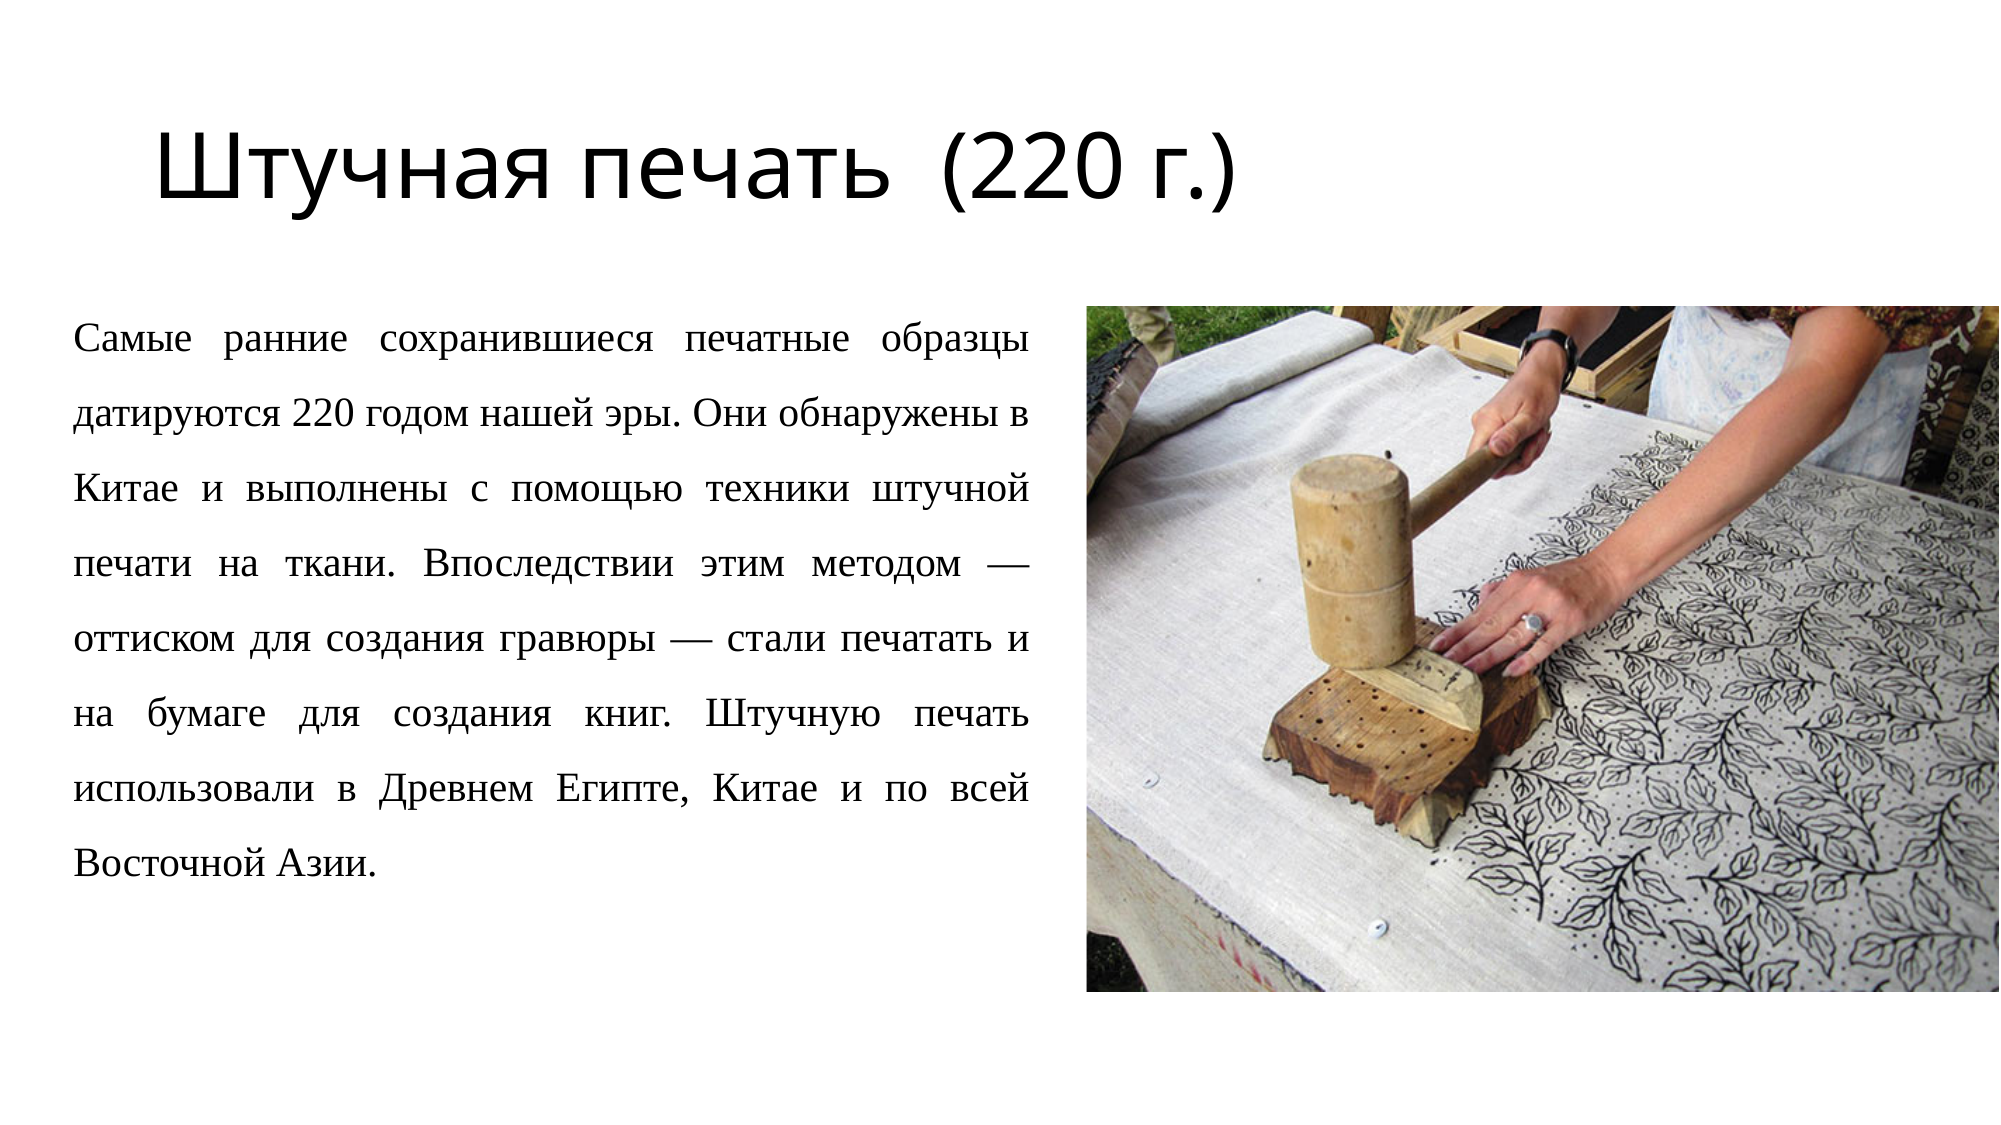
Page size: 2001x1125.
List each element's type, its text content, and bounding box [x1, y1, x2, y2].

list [1084, 306, 1999, 992]
title Штучная печать (220 г.) [137, 59, 1863, 278]
text_box Самые ранние сохранившиеся печатные образцы датируются 220 годом нашей эры. Они обнаружены в Китае и выполнены с помощью техники штучной печати на ткани. Впоследствии этим методом — оттиском для создания гравюры — стали печатать и на бумаге для создания книг. Штучную печать использовали в Древнем Египте, Китае и по всей Восточной Азии. [58, 277, 1045, 892]
